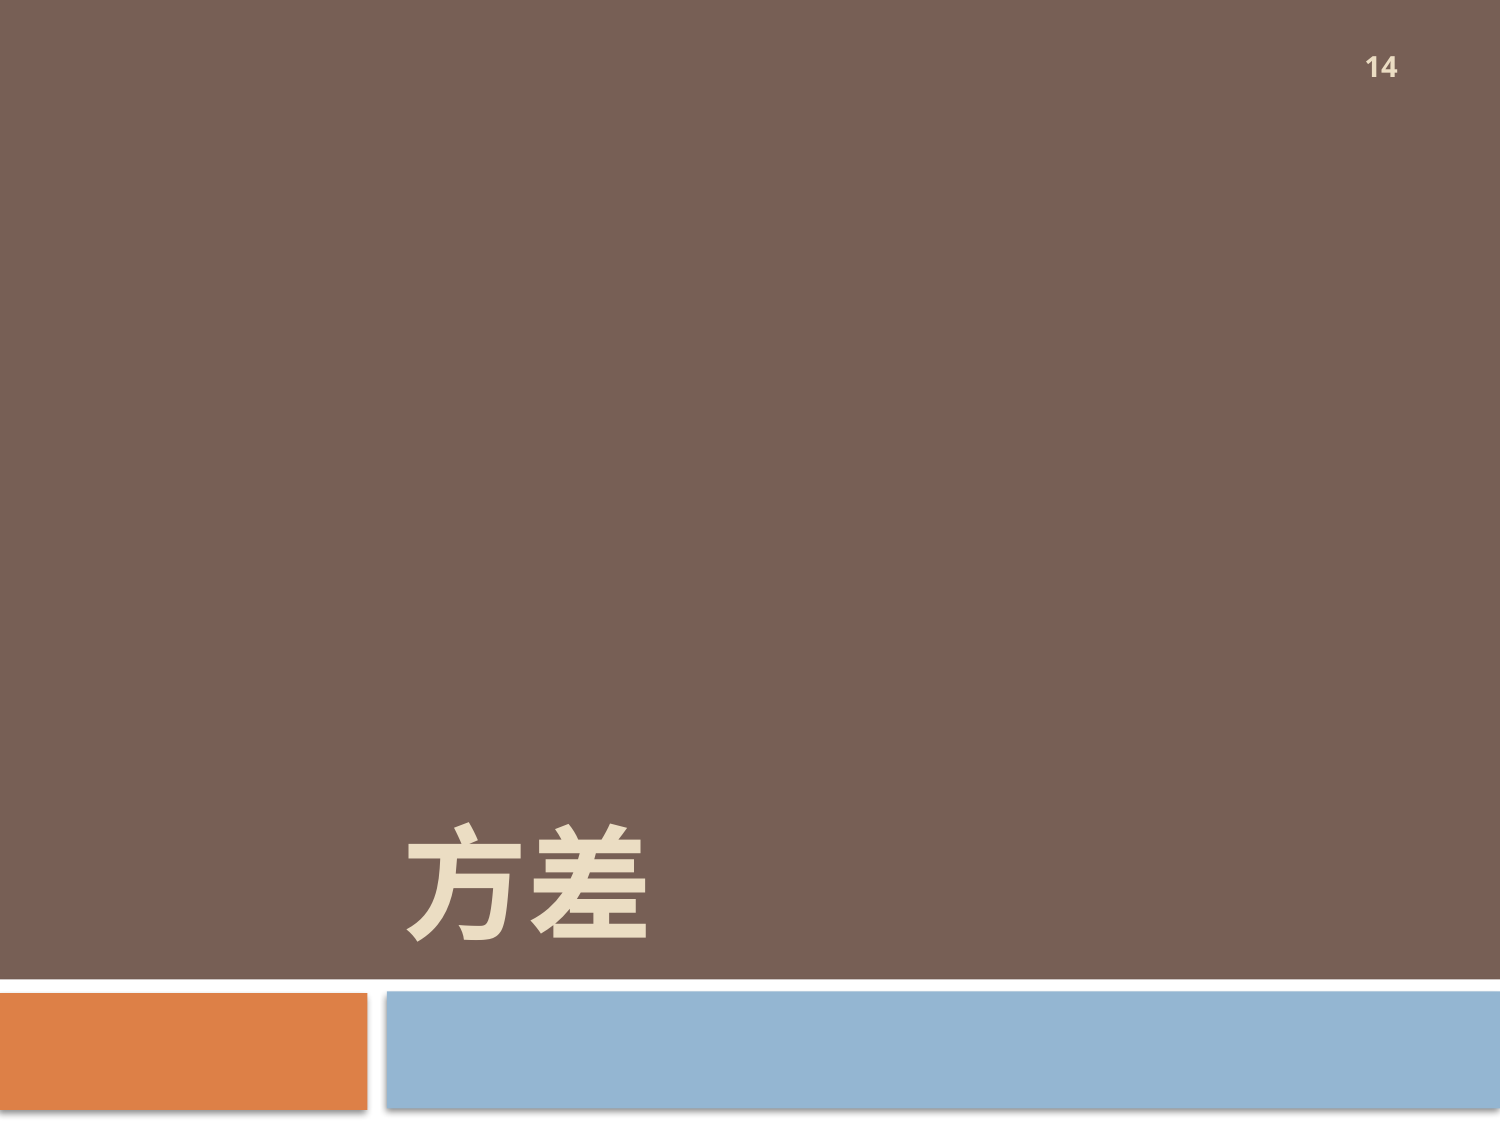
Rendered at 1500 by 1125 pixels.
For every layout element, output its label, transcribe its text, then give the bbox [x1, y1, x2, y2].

title 方差 [387, 662, 1450, 963]
slide_number 14 [1312, 37, 1450, 100]
